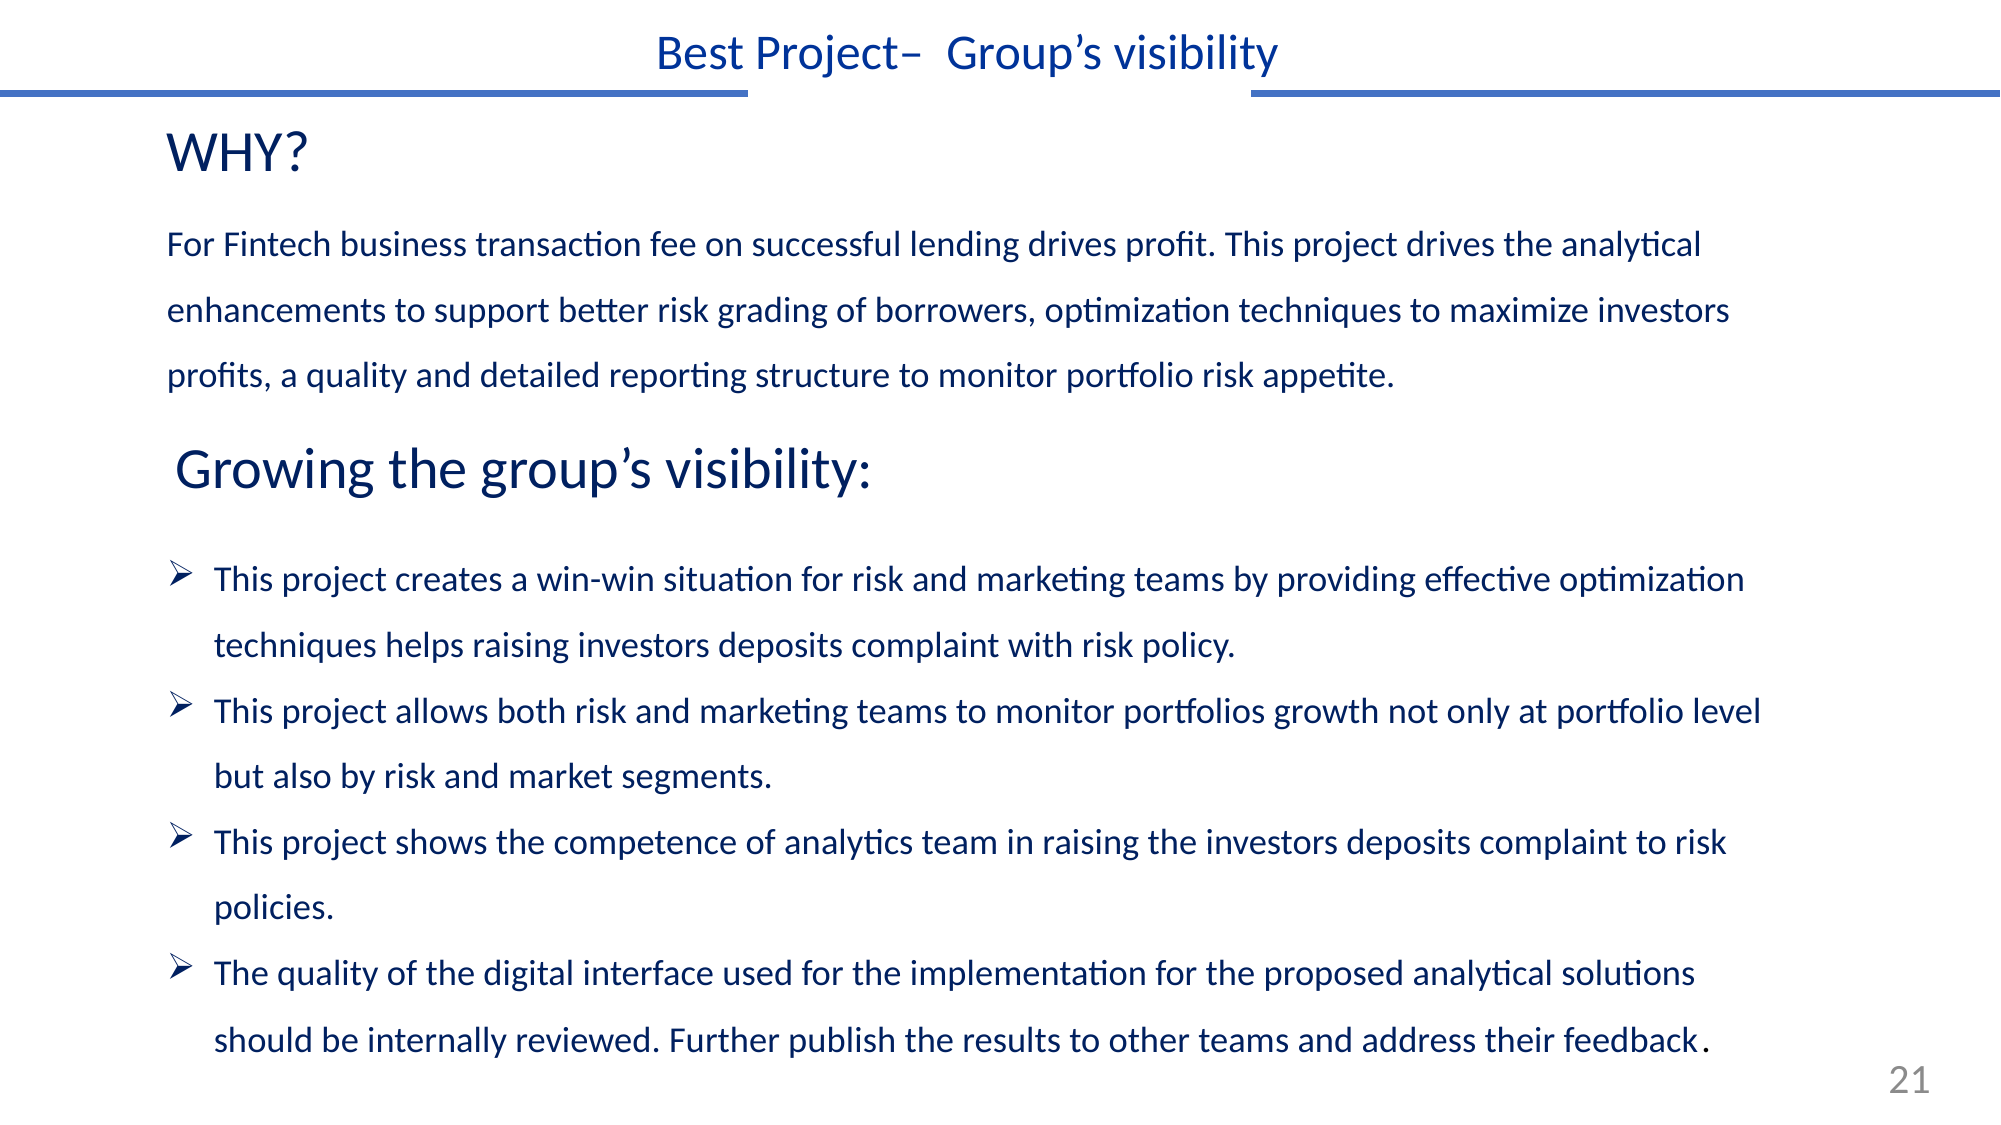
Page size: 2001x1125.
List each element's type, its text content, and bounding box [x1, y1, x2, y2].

text_box WHY? [152, 105, 910, 191]
slide_number 21 [1495, 1046, 1946, 1107]
text_box Growing the group’s visibility: [161, 423, 1121, 508]
text_box For Fintech business transaction fee on successful lending drives profit. This project drives the analytical enhancements to support better risk grading of borrowers, optimization techniques to maximize investors profits, a quality and detailed reporting structure to monitor portfolio risk appetite. [152, 191, 1848, 471]
text_box Best Project– Group’s visibility [641, 19, 1976, 80]
text_box This project creates a win-win situation for risk and marketing teams by providing effective optimization techniques helps raising investors deposits complaint with risk policy. This project allows both risk and marketing teams to monitor portfolios growth not only at portfolio level but also by risk and market segments. This project shows the competence of analytics team in raising the investors deposits complaint to risk policies. The quality of the digital interface used for the implementation for the proposed analytical solutions should be internally reviewed. Further publish the results to other teams and address their feedback. [152, 526, 1812, 1068]
